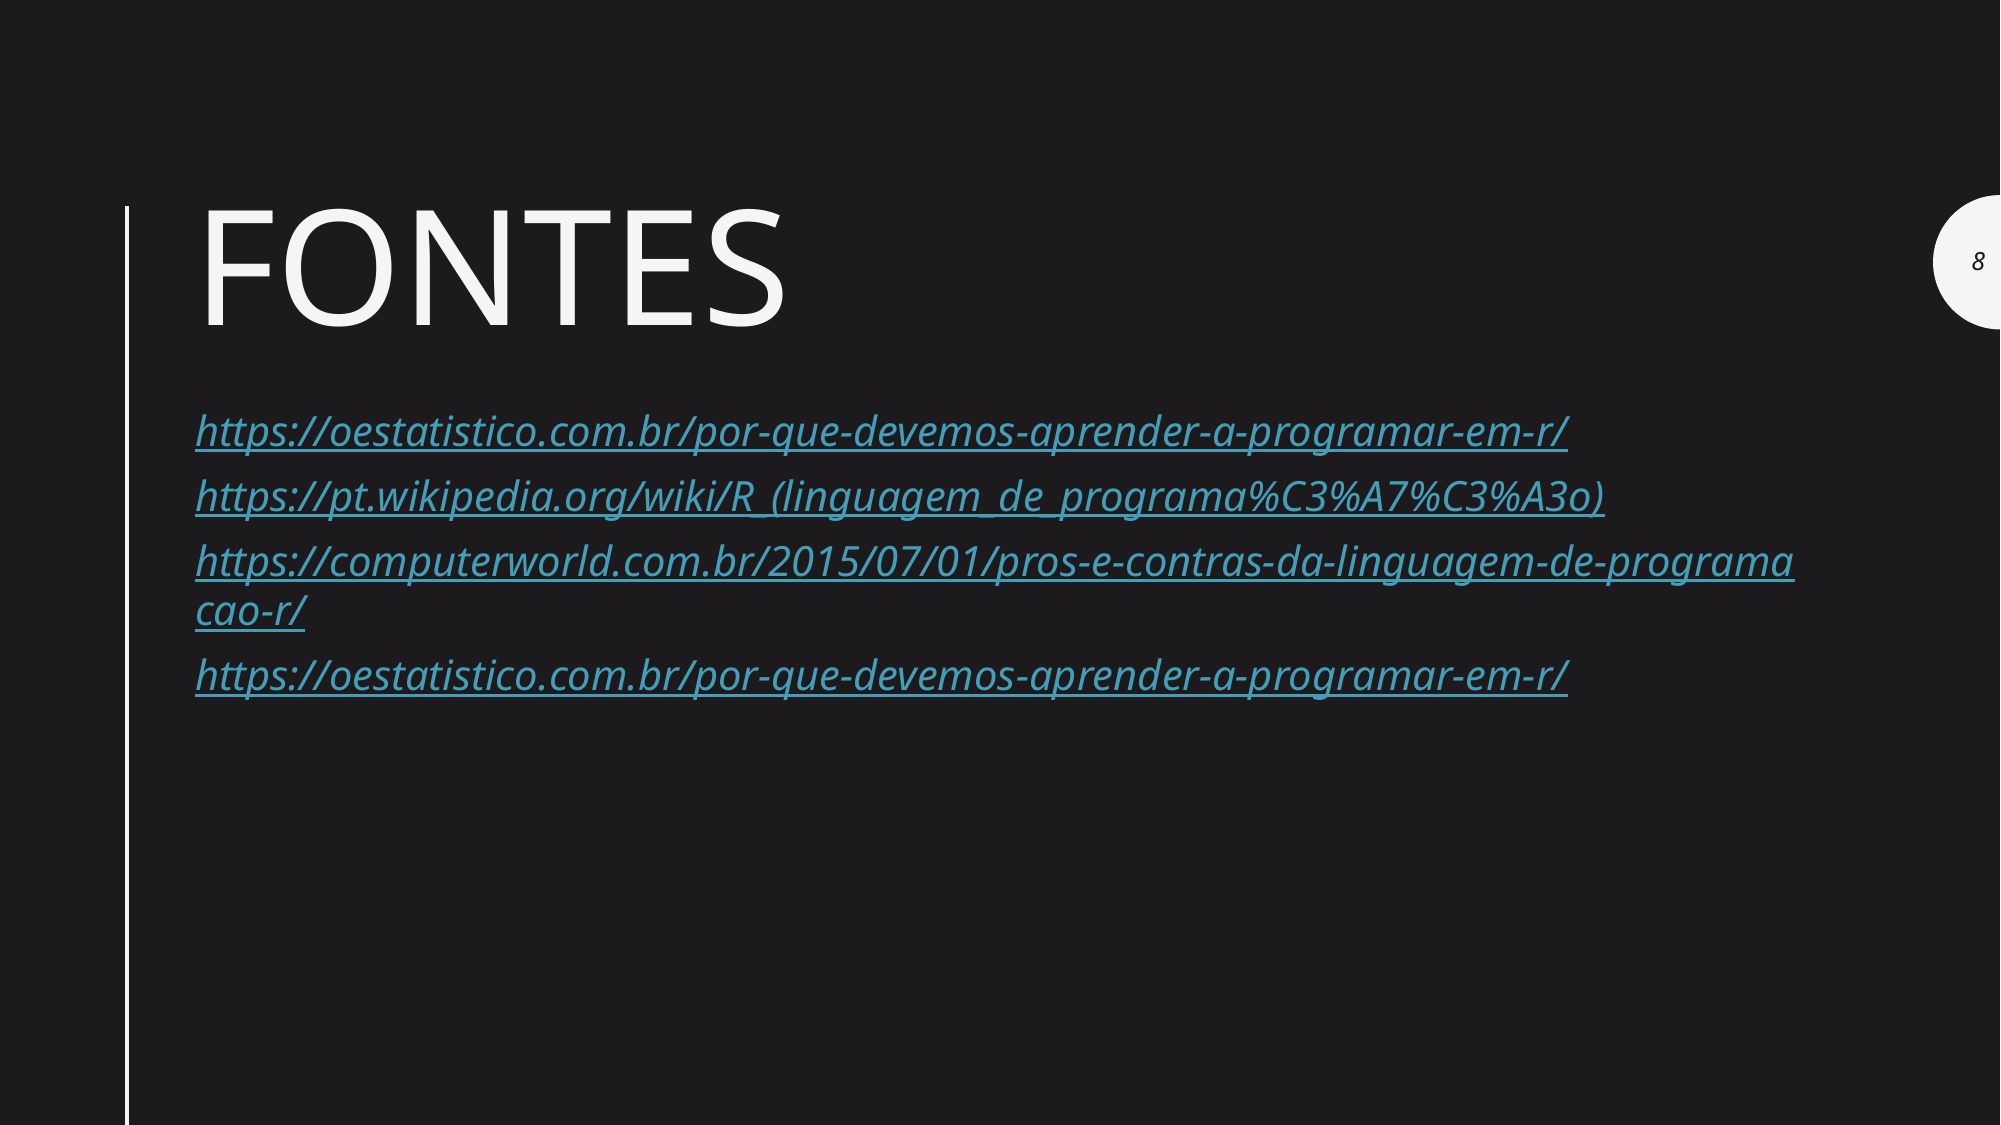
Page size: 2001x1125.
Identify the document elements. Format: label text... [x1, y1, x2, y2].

title Fontes [178, 187, 1889, 389]
slide_number 8 [1933, 232, 2000, 293]
subtitle https://oestatistico.com.br/por-que-devemos-aprender-a-programar-em-r/ https://pt.wikipedia.org/wiki/R_(linguagem_de_programa%C3%A7%C3%A3o) https://computerworld.com.br/2015/07/01/pros-e-contras-da-linguagem-de-programacao-r/ https://oestatistico.com.br/por-que-devemos-aprender-a-programar-em-r/ [180, 388, 1822, 970]
